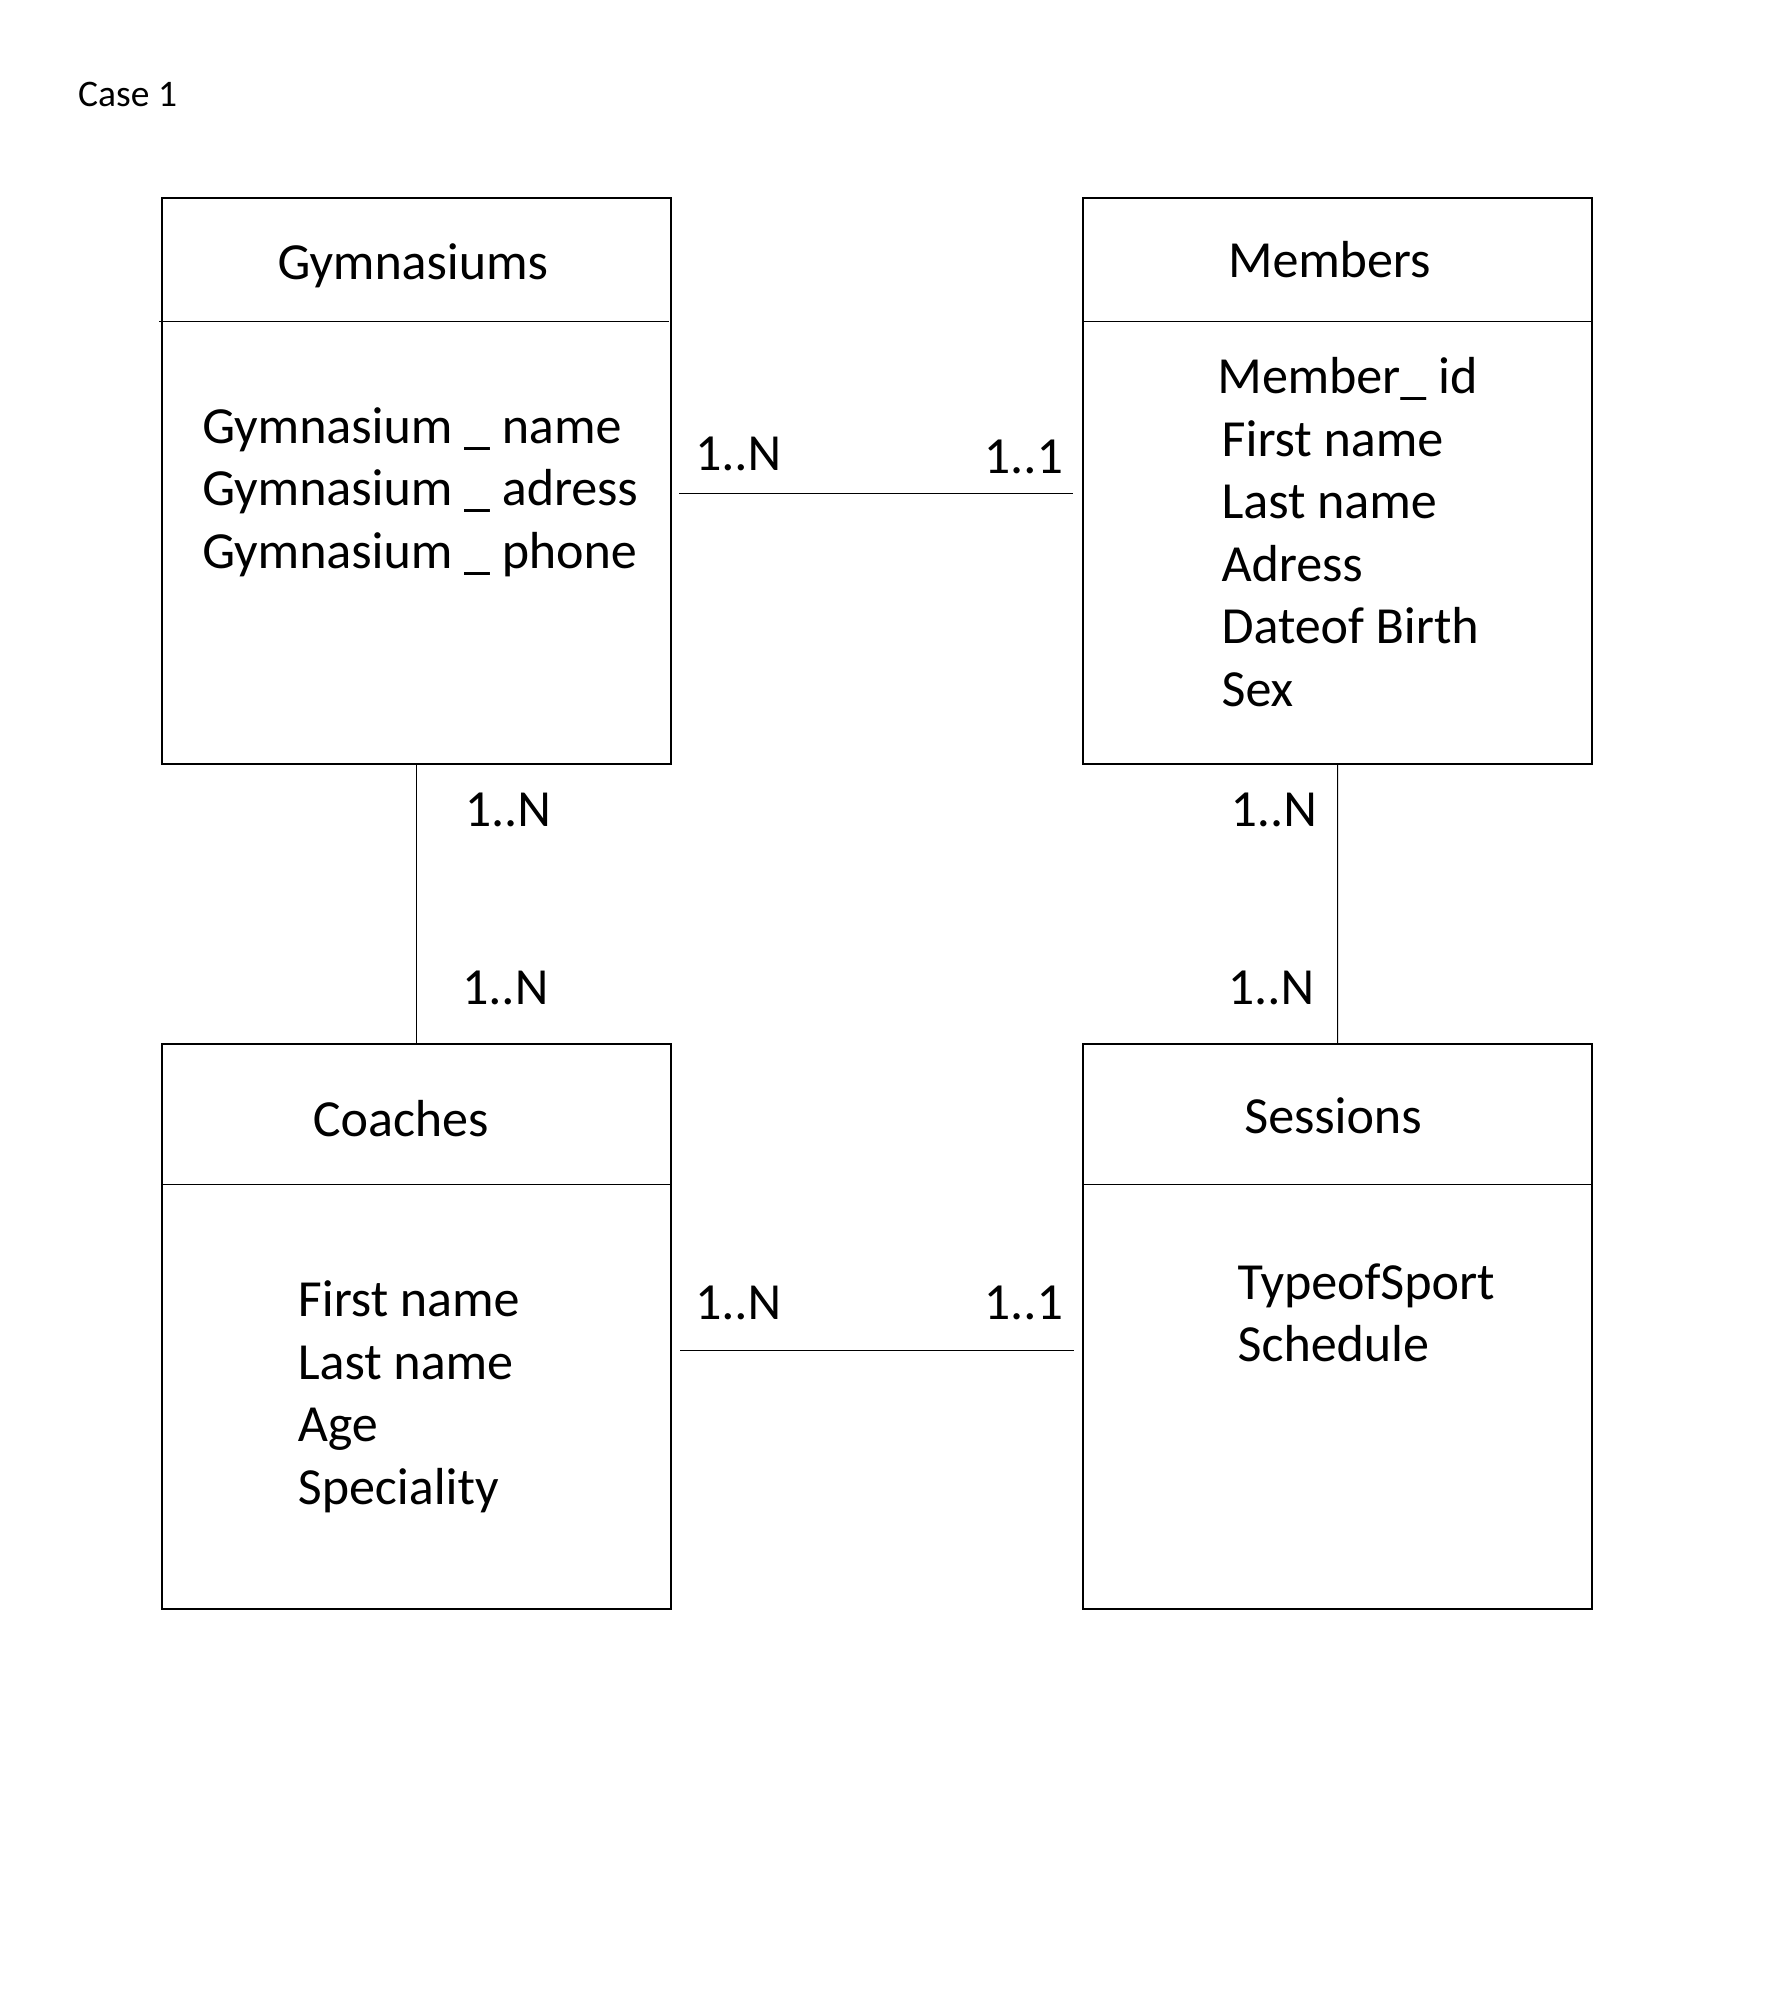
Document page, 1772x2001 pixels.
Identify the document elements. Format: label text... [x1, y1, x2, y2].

text_box [1082, 1043, 1593, 1184]
text_box Case 1 [63, 61, 326, 122]
text_box Gymnasiums [262, 219, 563, 298]
text_box 1..N [680, 1259, 797, 1338]
text_box 1..N [450, 767, 566, 845]
text_box [1082, 322, 1593, 765]
text_box Sessions [1229, 1074, 1437, 1152]
text_box TypeofSport Schedule [1187, 1239, 1510, 1380]
text_box Coaches [298, 1076, 504, 1154]
text_box [1082, 197, 1593, 321]
text_box [161, 1043, 672, 1184]
text_box 1..1 [969, 1259, 1078, 1338]
text_box Member_ id First name Last name Adress Dateof Birth Sex [1195, 334, 1494, 725]
text_box 1..N [1215, 767, 1332, 845]
text_box Gymnasium _ name Gymnasium _ adress Gymnasium _ phone [152, 383, 653, 586]
text_box [161, 197, 672, 765]
text_box 1..N [447, 944, 564, 1023]
text_box [161, 1185, 672, 1610]
text_box 1..N [680, 411, 797, 489]
text_box 1..1 [969, 413, 1078, 491]
text_box 1..N [1213, 944, 1330, 1023]
text_box First name Last name Age Speciality [271, 1257, 535, 1522]
text_box Members [1213, 217, 1446, 295]
text_box [1082, 1185, 1593, 1610]
